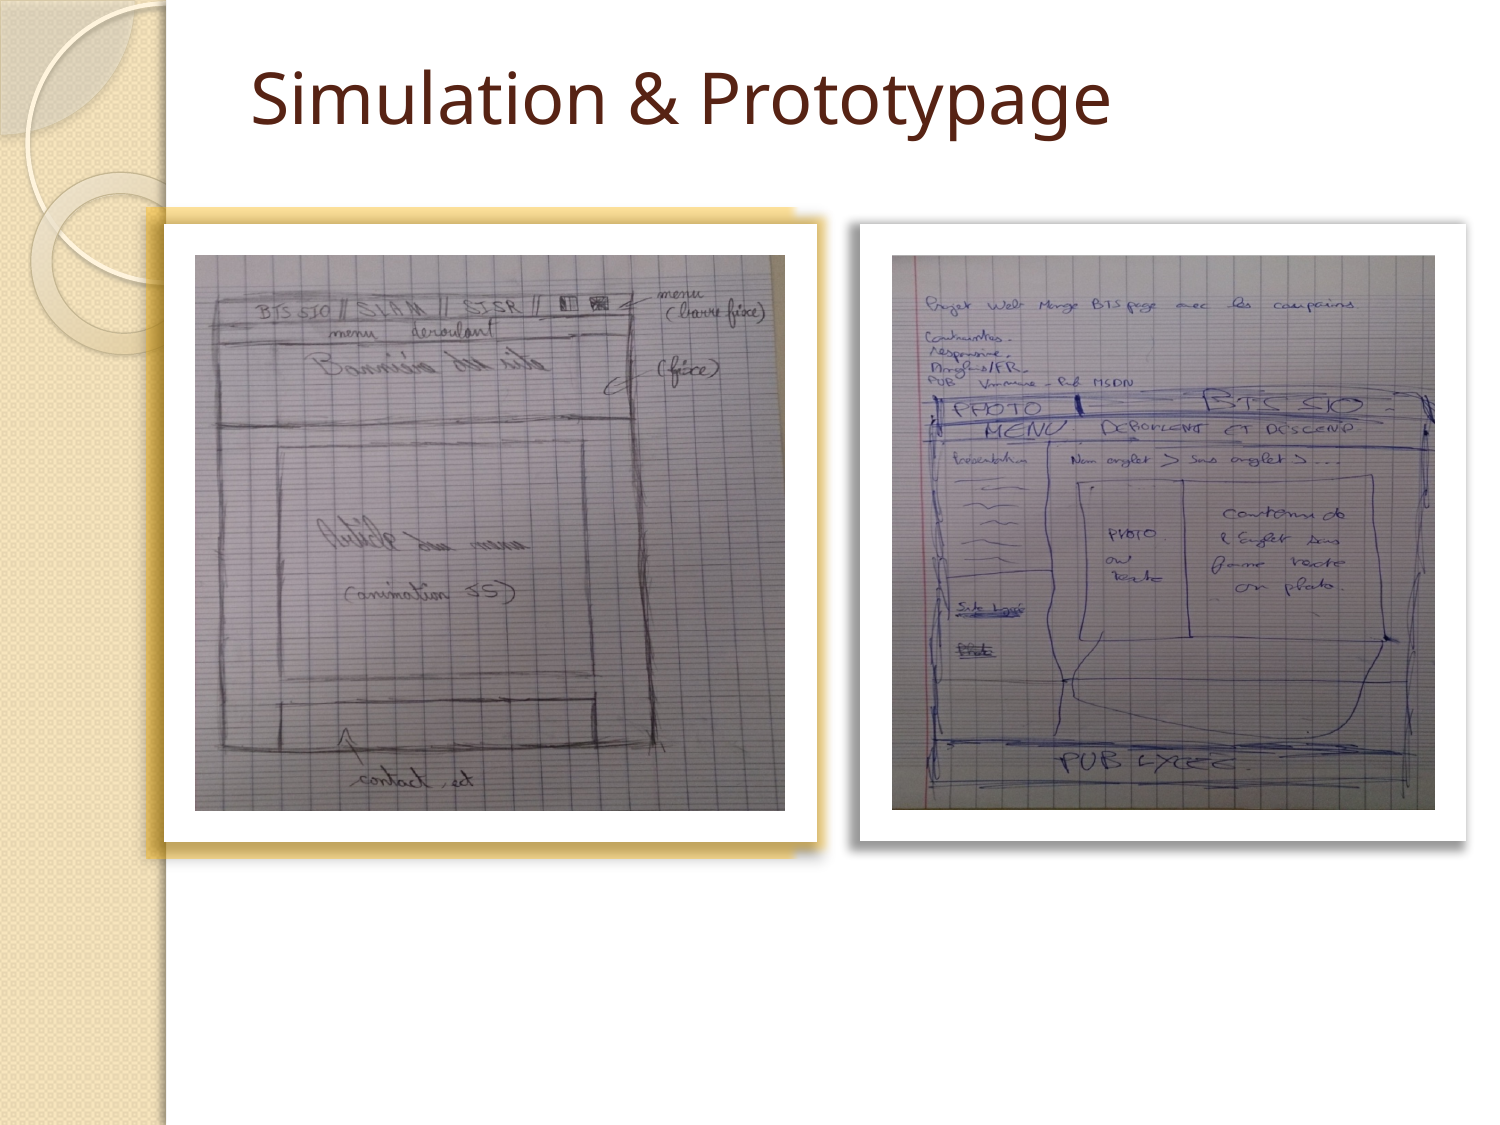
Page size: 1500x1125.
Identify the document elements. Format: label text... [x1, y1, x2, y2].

picture [885, 256, 1441, 810]
picture [195, 237, 785, 829]
title Simulation & Prototypage [235, 45, 1466, 233]
